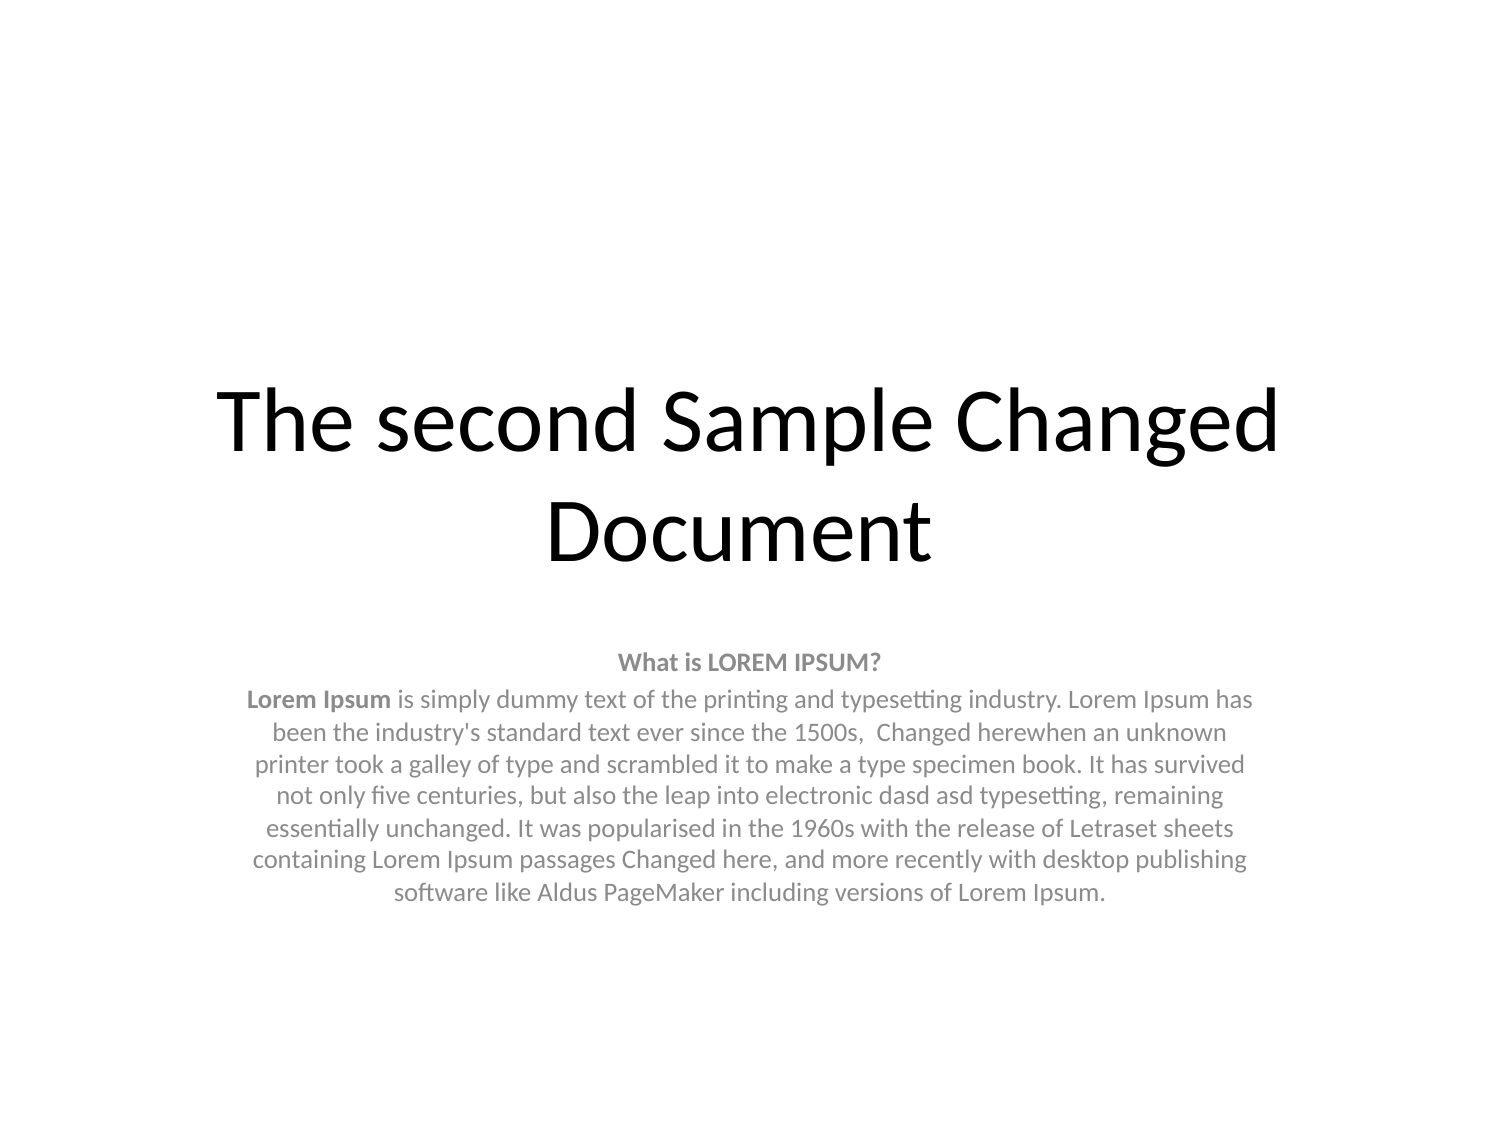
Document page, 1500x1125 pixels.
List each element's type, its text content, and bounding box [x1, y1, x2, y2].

title The second Sample Changed Document [112, 349, 1388, 591]
subtitle What is LOREM IPSUM? Lorem Ipsum is simply dummy text of the printing and typesetting industry. Lorem Ipsum has been the industry's standard text ever since the 1500s, Changed herewhen an unknown printer took a galley of type and scrambled it to make a type specimen book. It has survived not only five centuries, but also the leap into electronic dasd asd typesetting, remaining essentially unchanged. It was popularised in the 1960s with the release of Letraset sheets containing Lorem Ipsum passages Changed here, and more recently with desktop publishing software like Aldus PageMaker including versions of Lorem Ipsum. [225, 637, 1275, 925]
